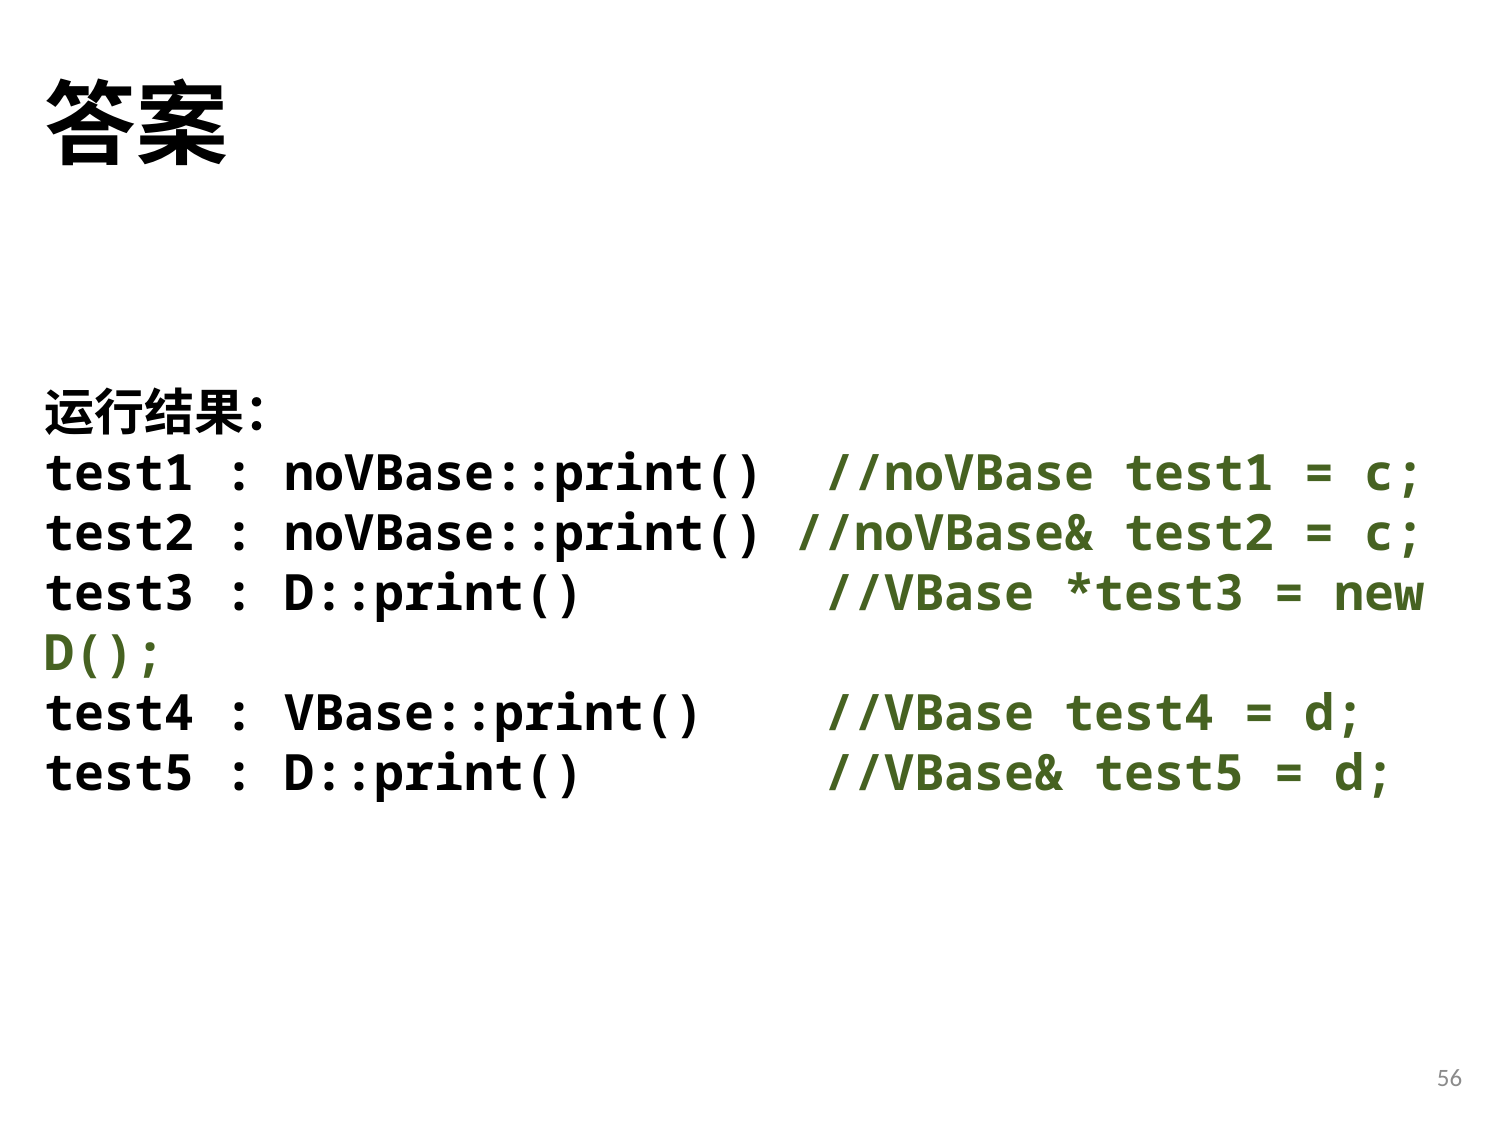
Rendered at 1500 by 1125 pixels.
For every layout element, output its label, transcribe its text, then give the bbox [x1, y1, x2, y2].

title 答案 [29, 19, 1324, 237]
slide_number 56 [1139, 1046, 1478, 1107]
text_box 运行结果： test1 : noVBase::print() //noVBase test1 = c; test2 : noVBase::print() //noVBase& test2 = c; test3 : D::print() //VBase *test3 = new D(); test4 : VBase::print() //VBase test4 = d; test5 : D::print() //VBase& test5 = d; [29, 373, 1448, 809]
